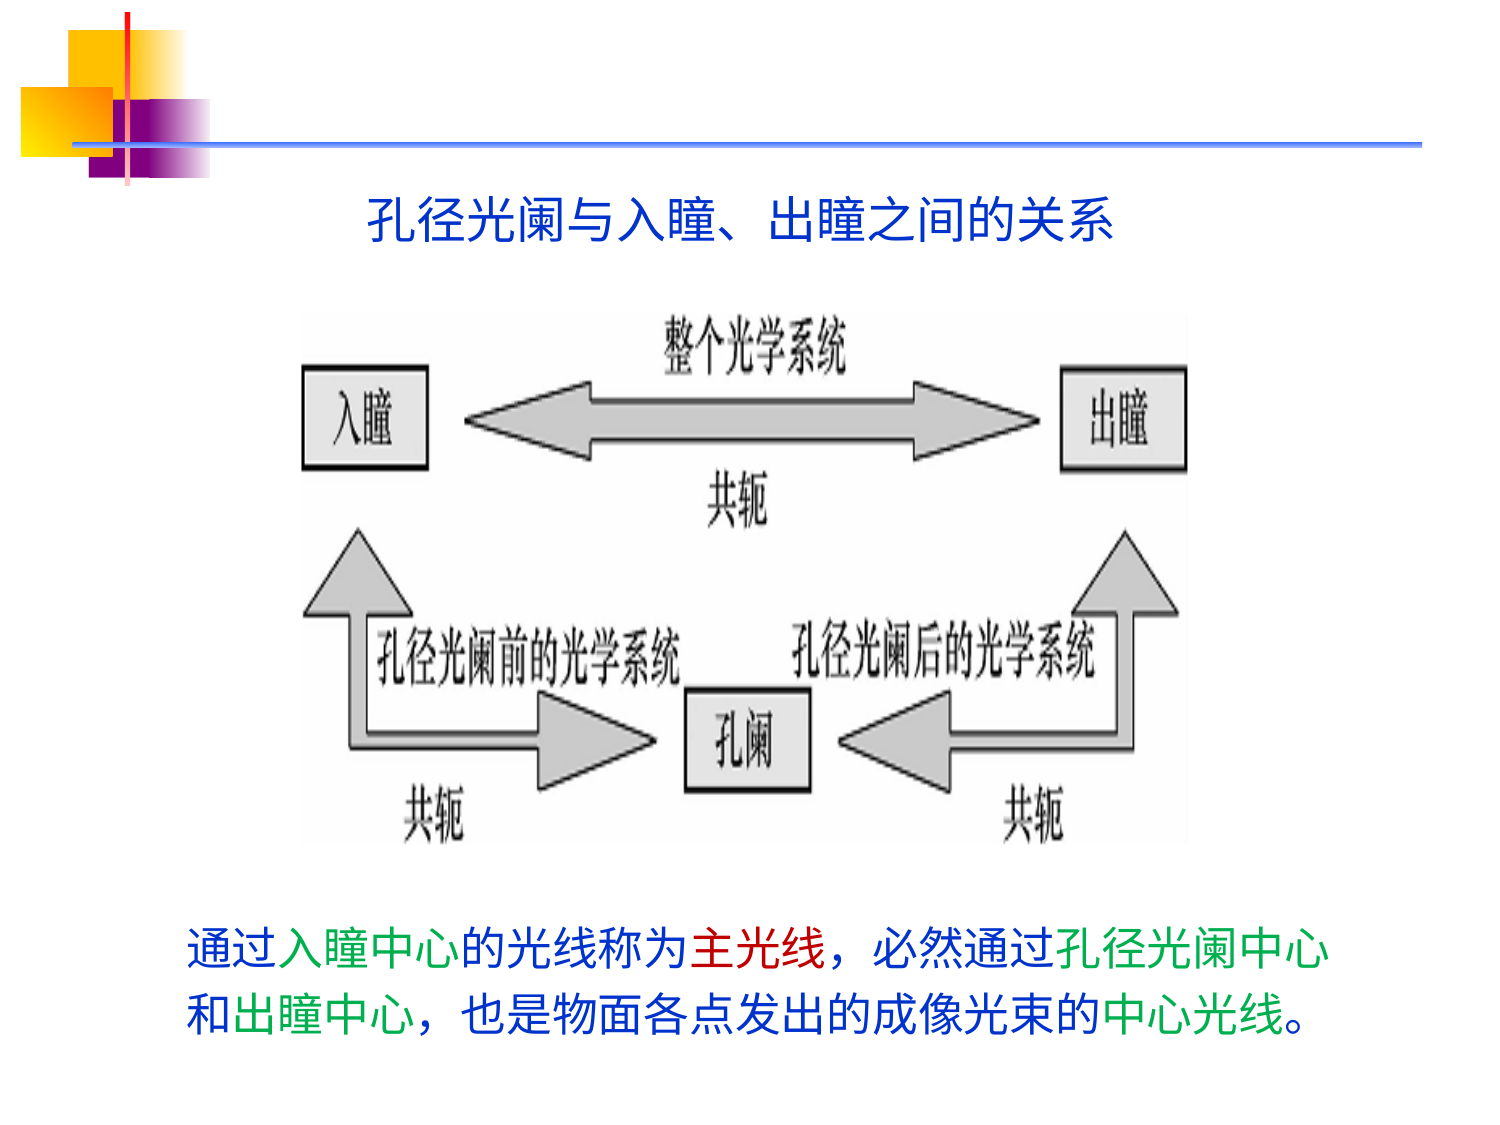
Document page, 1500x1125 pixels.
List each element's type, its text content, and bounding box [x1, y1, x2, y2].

text_box 通过入瞳中心的光线称为主光线，必然通过孔径光阑中心和出瞳中心，也是物面各点发出的成像光束的中心光线。 [171, 893, 1365, 1056]
title 孔径光阑与入瞳、出瞳之间的关系 [248, 160, 1235, 275]
picture [192, 276, 1270, 848]
